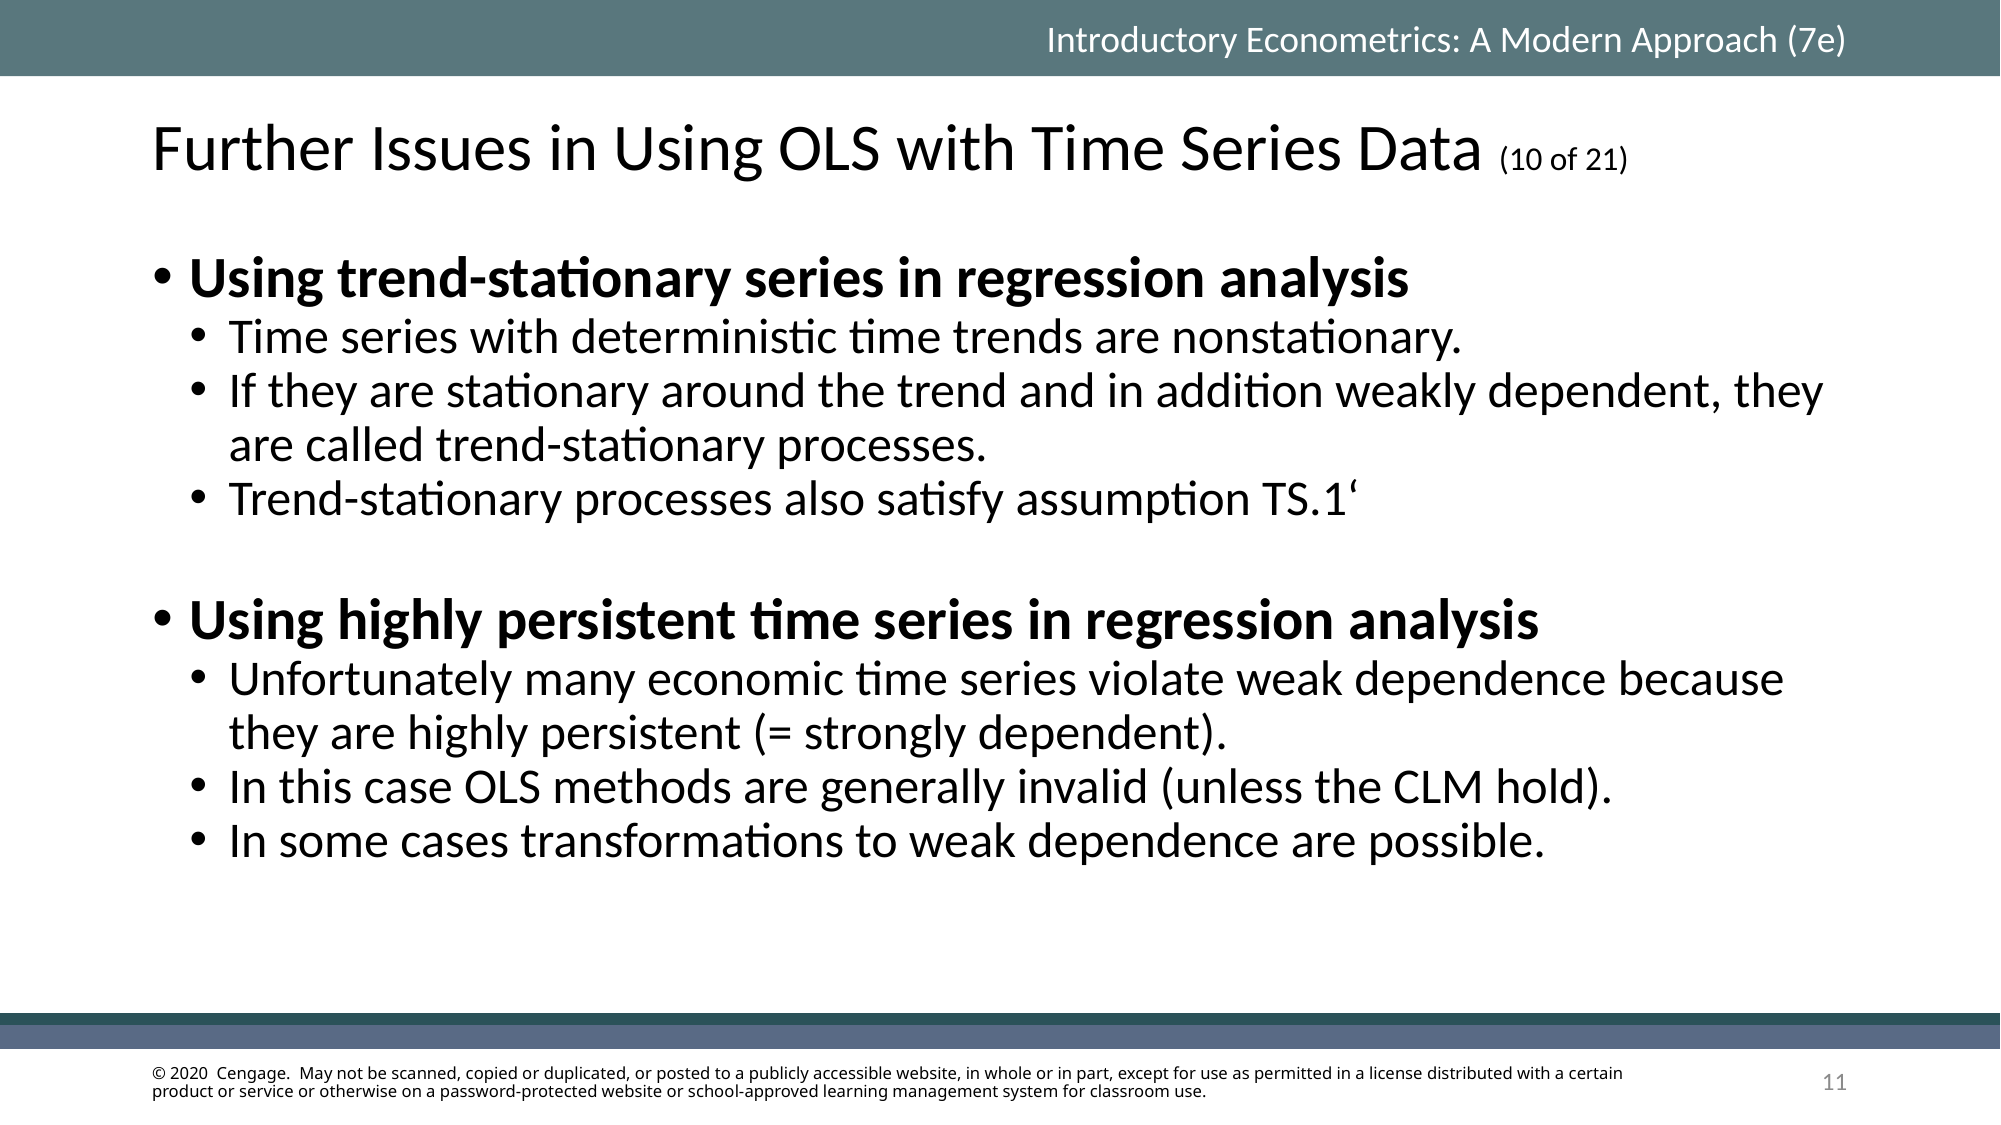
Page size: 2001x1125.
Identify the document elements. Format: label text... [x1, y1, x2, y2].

list Using trend-stationary series in regression analysis Time series with deterministic time trends are nonstationary. If they are stationary around the trend and in addition weakly dependent, they are called trend-stationary processes. Trend-stationary processes also satisfy assumption TS.1‘ Using highly persistent time series in regression analysis Unfortunately many economic time series violate weak dependence because they are highly persistent (= strongly dependent). In this case OLS methods are generally invalid (unless the CLM hold). In some cases transformations to weak dependence are possible. [137, 239, 1863, 990]
title Further Issues in Using OLS with Time Series Data (10 of 21) [137, 104, 1863, 225]
slide_number 11 [1759, 1057, 1863, 1103]
